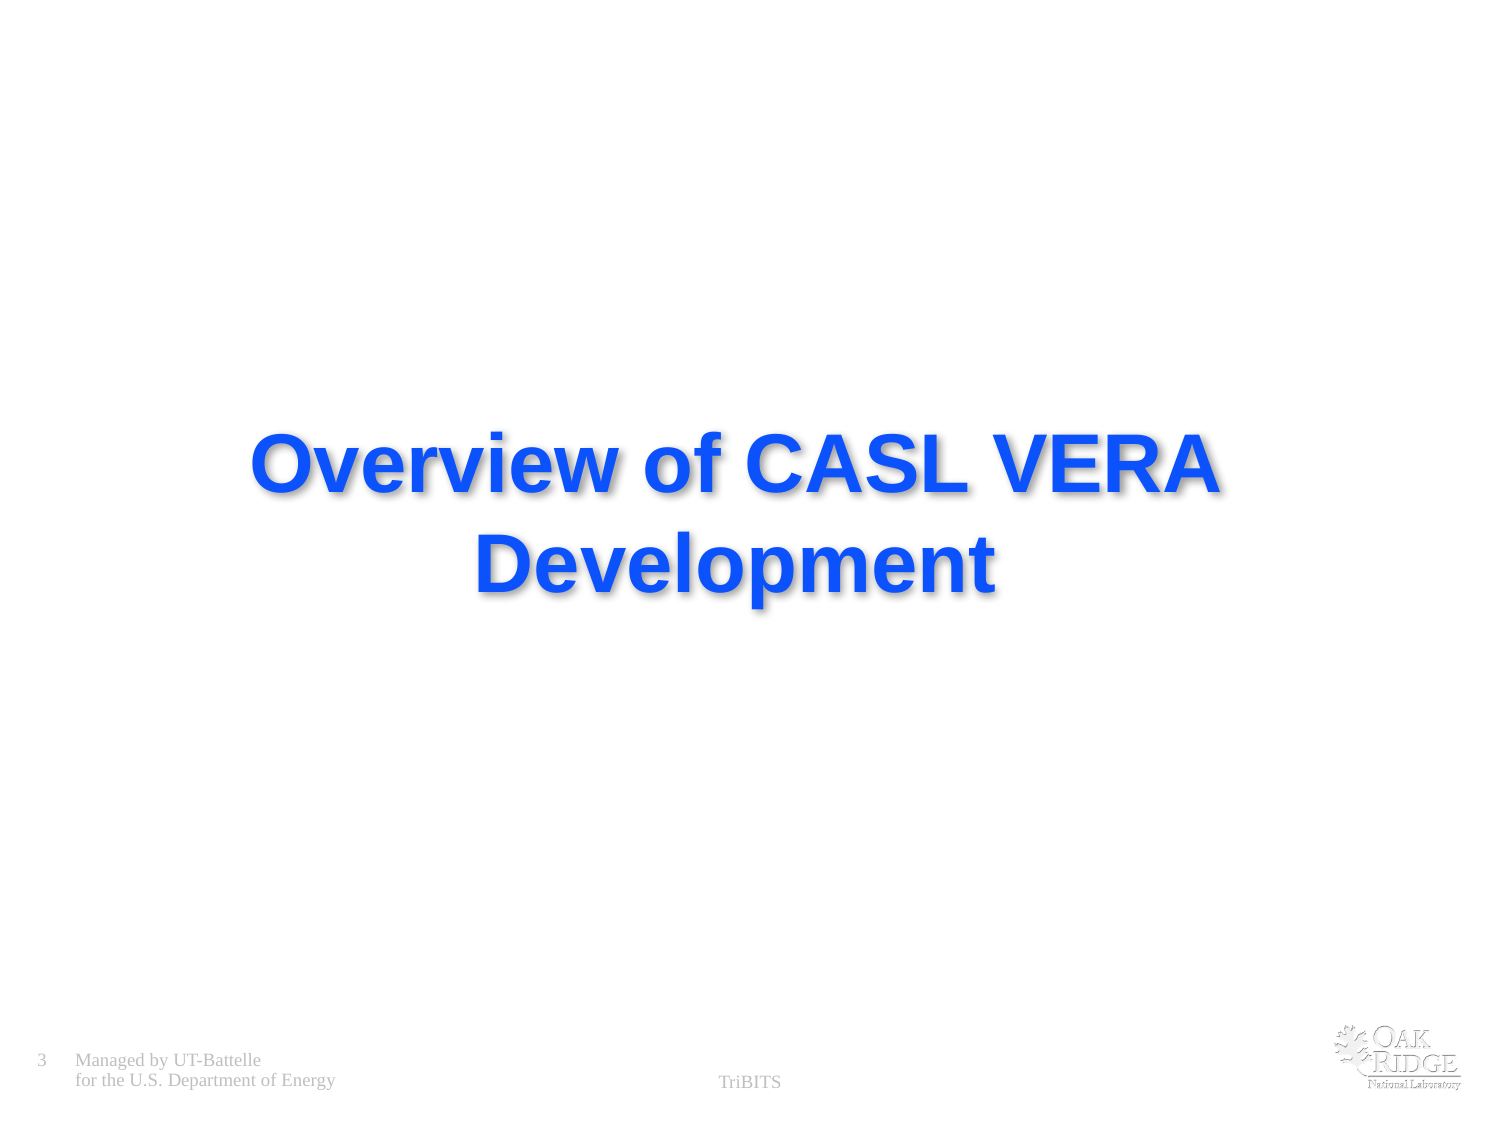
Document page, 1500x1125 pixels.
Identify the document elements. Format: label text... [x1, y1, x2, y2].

text_box Overview of CASL VERA Development [12, 398, 1458, 620]
picture [1325, 1019, 1472, 1095]
